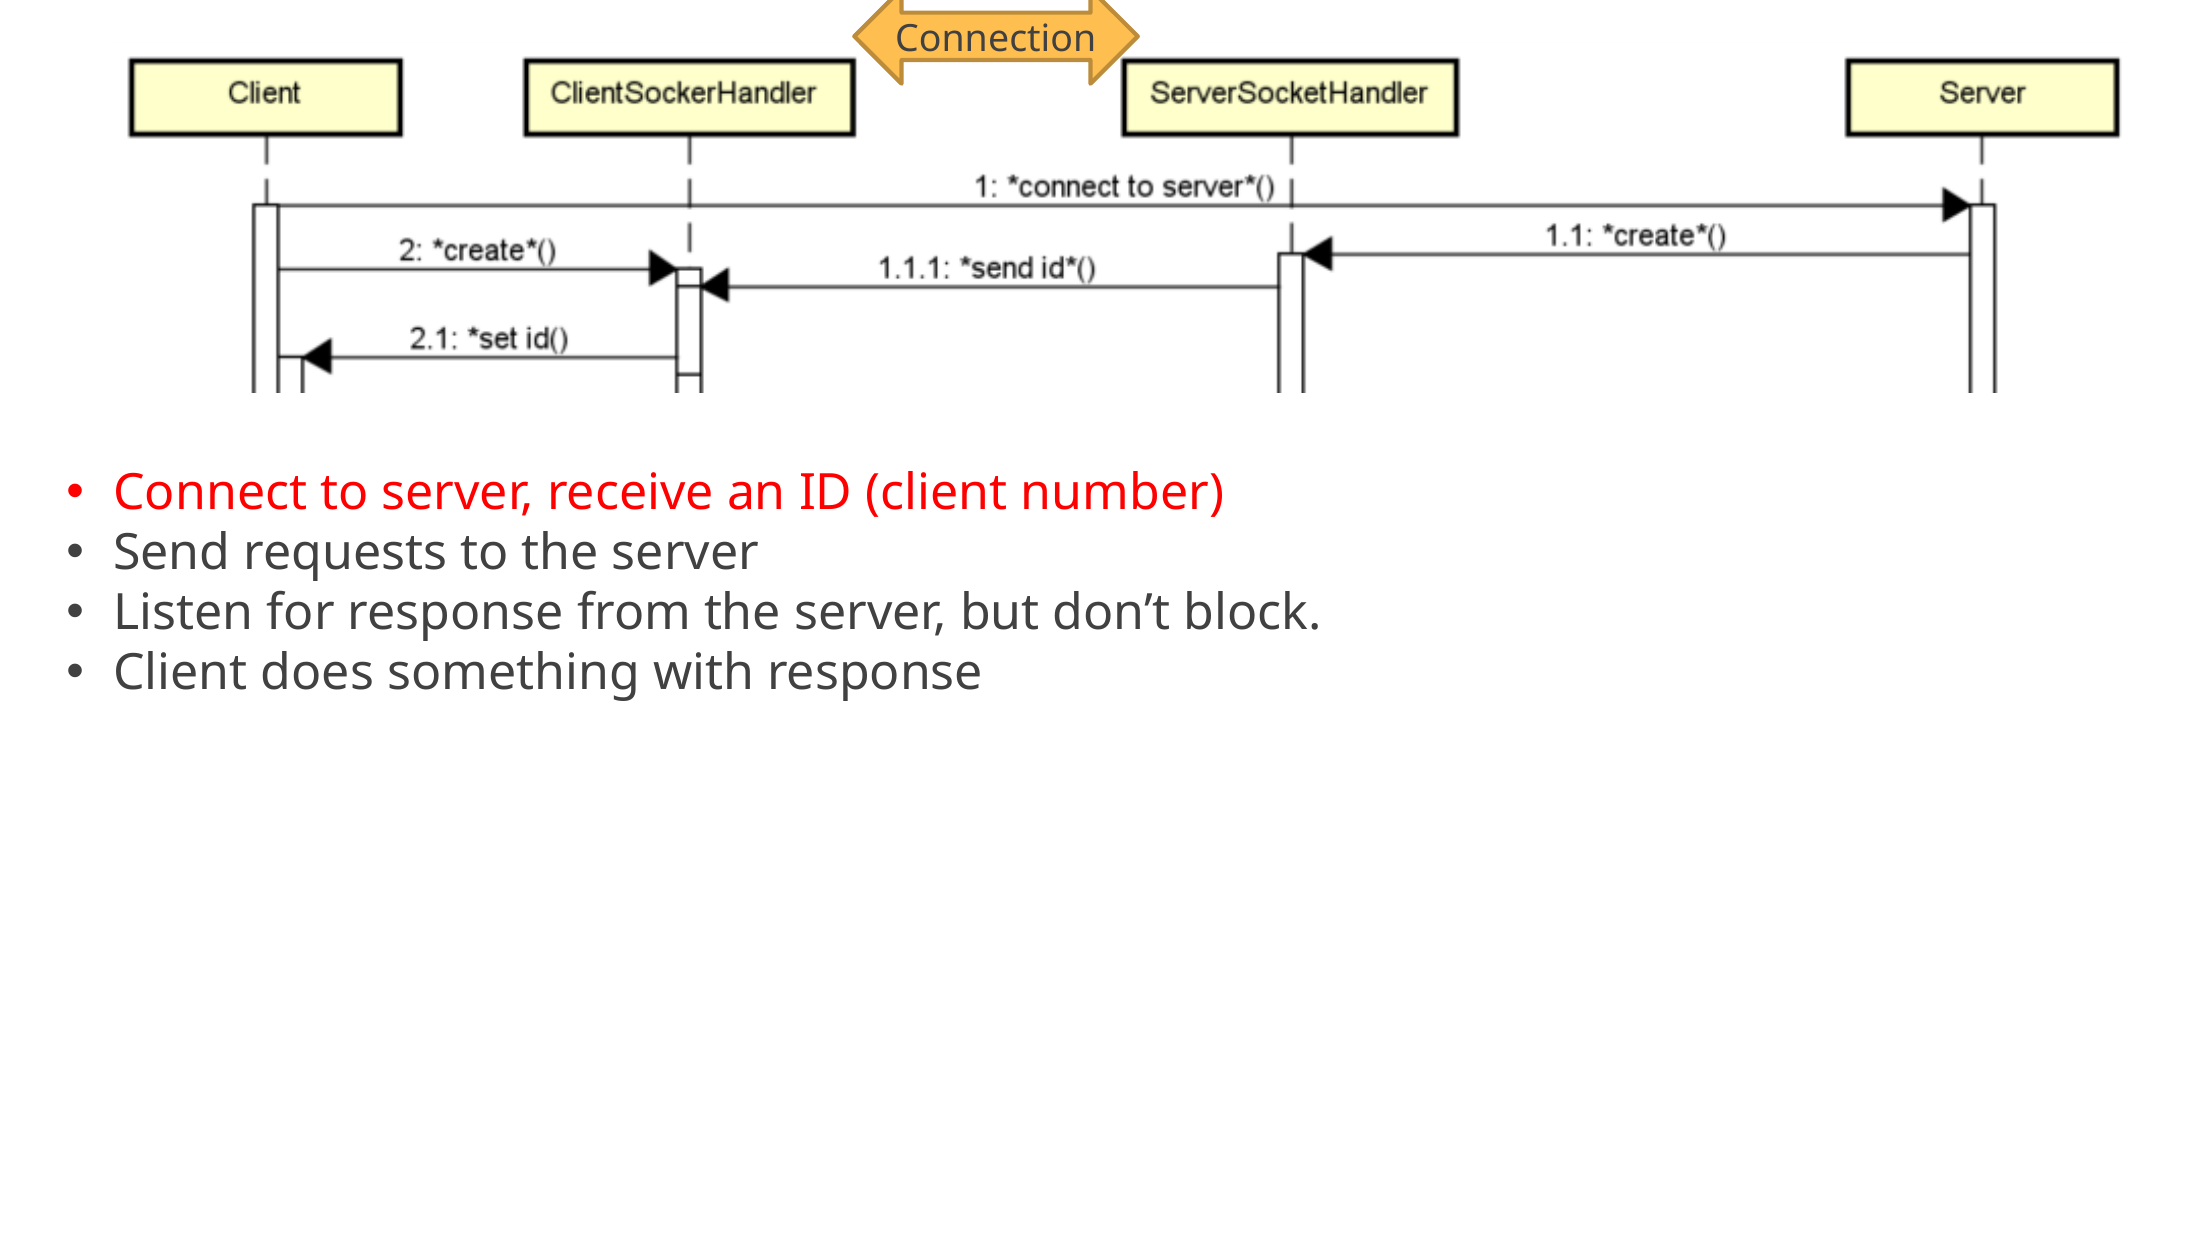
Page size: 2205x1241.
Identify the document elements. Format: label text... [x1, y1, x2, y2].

text_box Connect to server, receive an ID (client number) Send requests to the server Listen for response from the server, but don’t block. Client does something with response [50, 393, 2074, 1241]
text_box Connection [852, 0, 1140, 39]
picture [109, 40, 2131, 1199]
